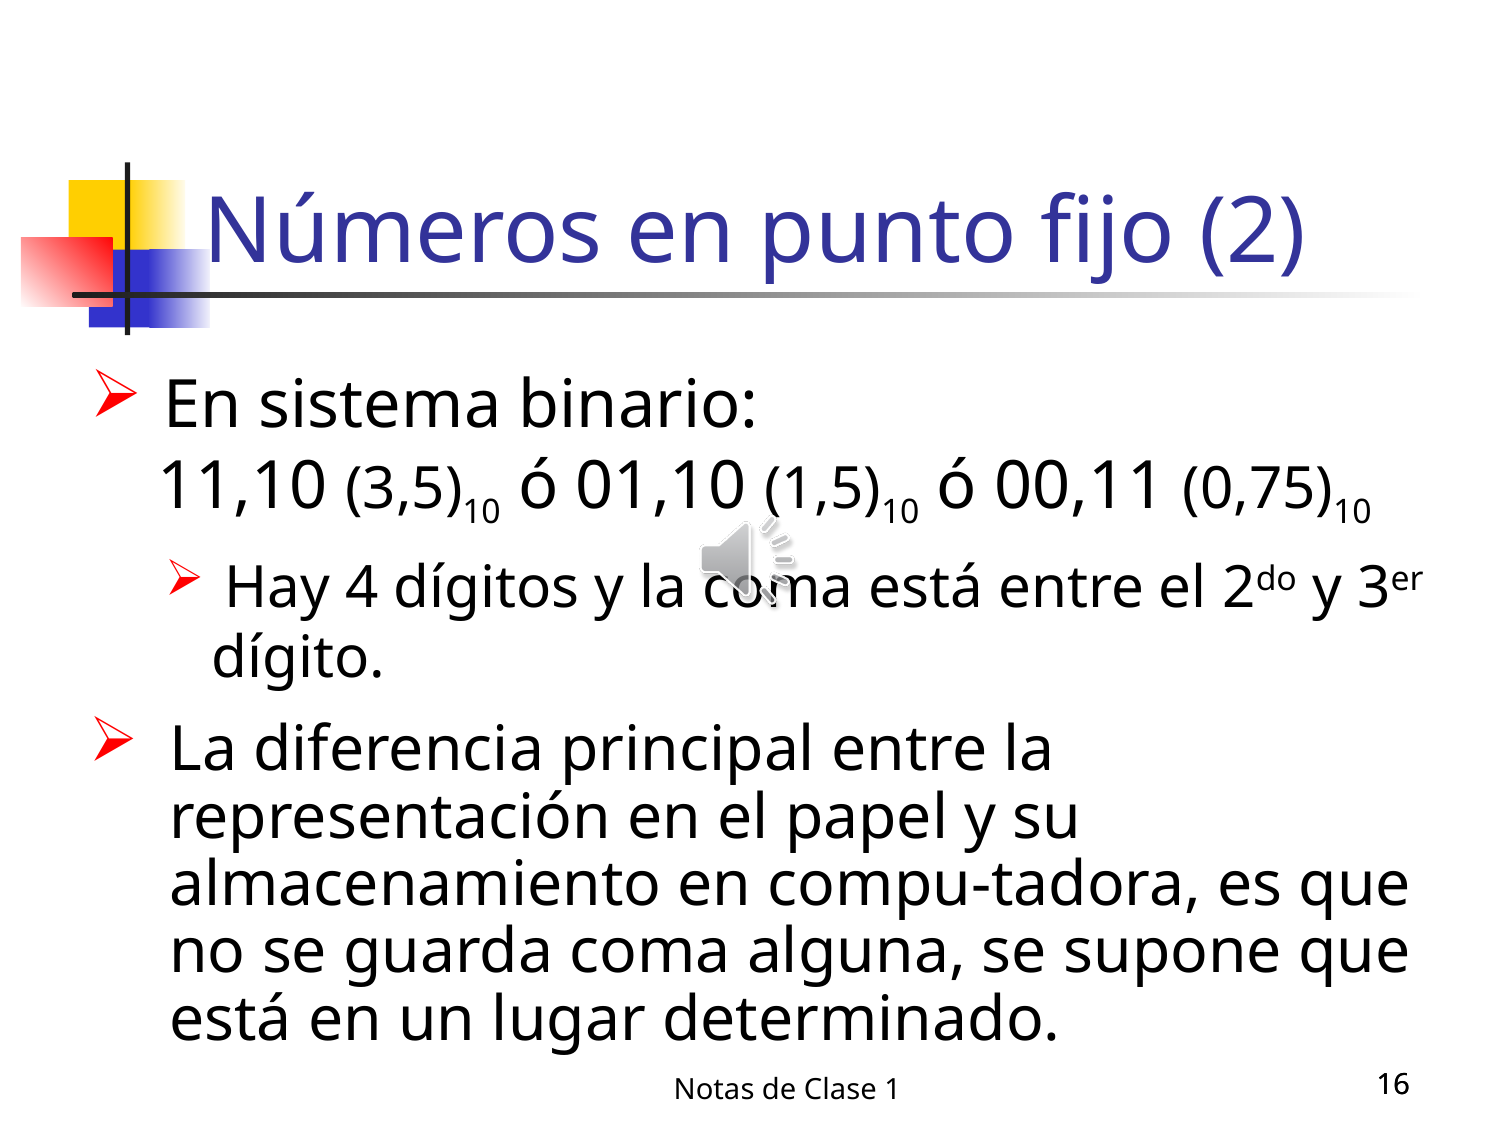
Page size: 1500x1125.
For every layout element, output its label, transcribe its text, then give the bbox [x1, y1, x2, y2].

list En sistema binario: 11,10 (3,5)10 ó 01,10 (1,5)10 ó 00,11 (0,75)10 Hay 4 dígitos y la coma está entre el 2do y 3er dígito. [75, 362, 1469, 695]
text_box La diferencia principal entre la representación en el papel y su almacenamiento en compu-tadora, es que no se guarda coma alguna, se supone que está en un lugar determinado. [75, 709, 1469, 1040]
picture [699, 512, 801, 613]
footer Notas de Clase 1 [549, 1037, 1026, 1113]
title Números en punto fijo (2) [188, 101, 1468, 289]
slide_number 16 [1112, 1037, 1426, 1113]
